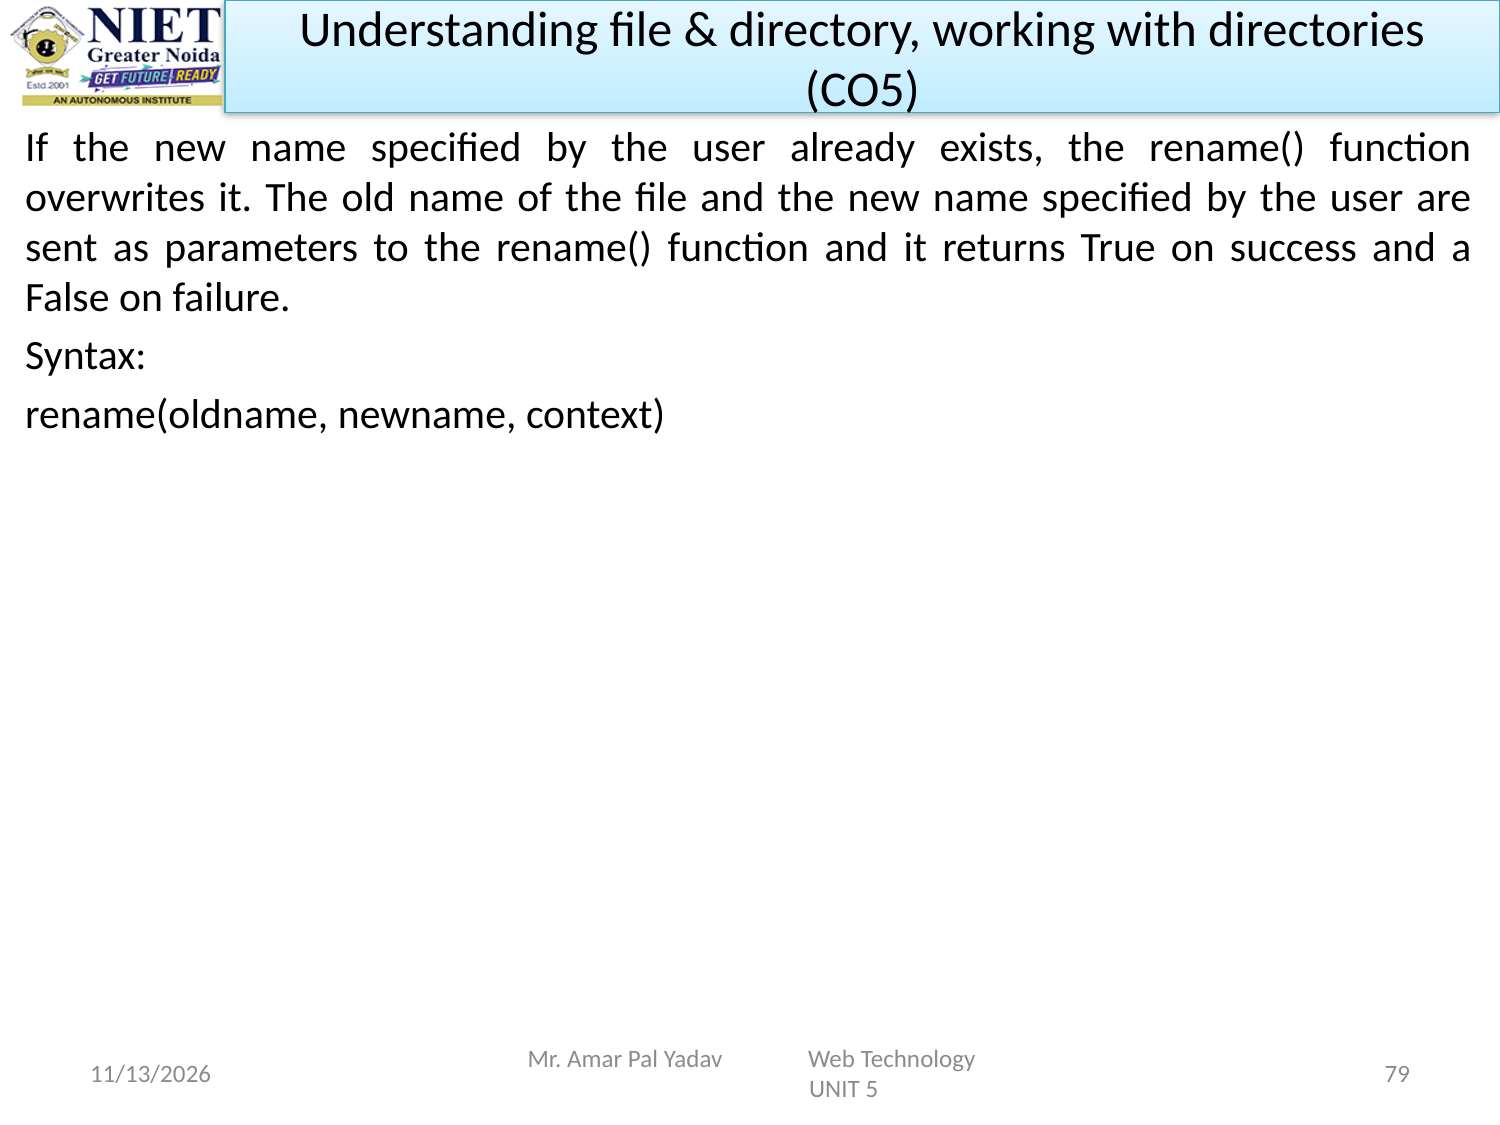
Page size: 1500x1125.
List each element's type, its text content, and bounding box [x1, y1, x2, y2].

picture [9, 6, 223, 106]
list If the new name specified by the user already exists, the rename() function overwrites it. The old name of the file and the new name specified by the user are sent as parameters to the rename() function and it returns True on success and a False on failure. Syntax: rename(oldname, newname, context) [10, 113, 1488, 1036]
footer Mr. Amar Pal Yadav Web Technology UNIT 5 [512, 1042, 1074, 1103]
slide_number 79 [1074, 1042, 1425, 1103]
text_box Understanding file & directory, working with directories (CO5) [224, 0, 1500, 113]
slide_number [75, 1042, 425, 1103]
